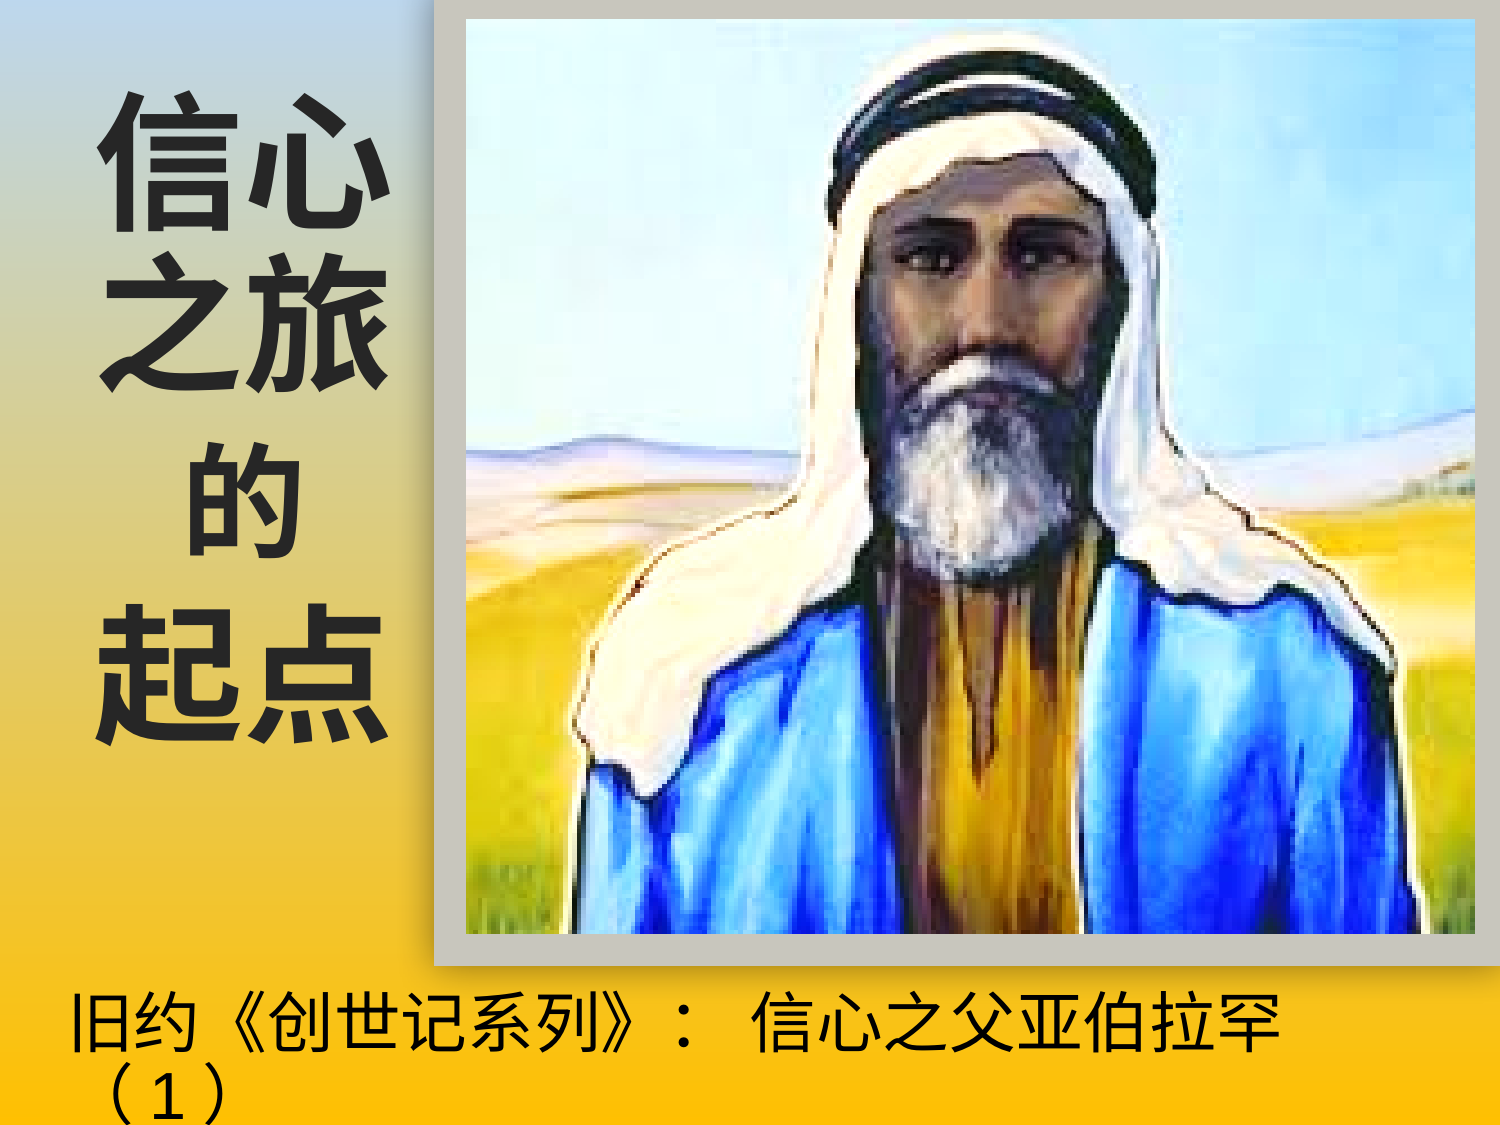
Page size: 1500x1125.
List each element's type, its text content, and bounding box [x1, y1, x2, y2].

title 信心之旅 的 起点 [50, 56, 437, 772]
picture [465, 19, 1475, 935]
subtitle 旧约《创世记系列》： 信心之父亚伯拉罕（1） [52, 982, 1478, 1082]
